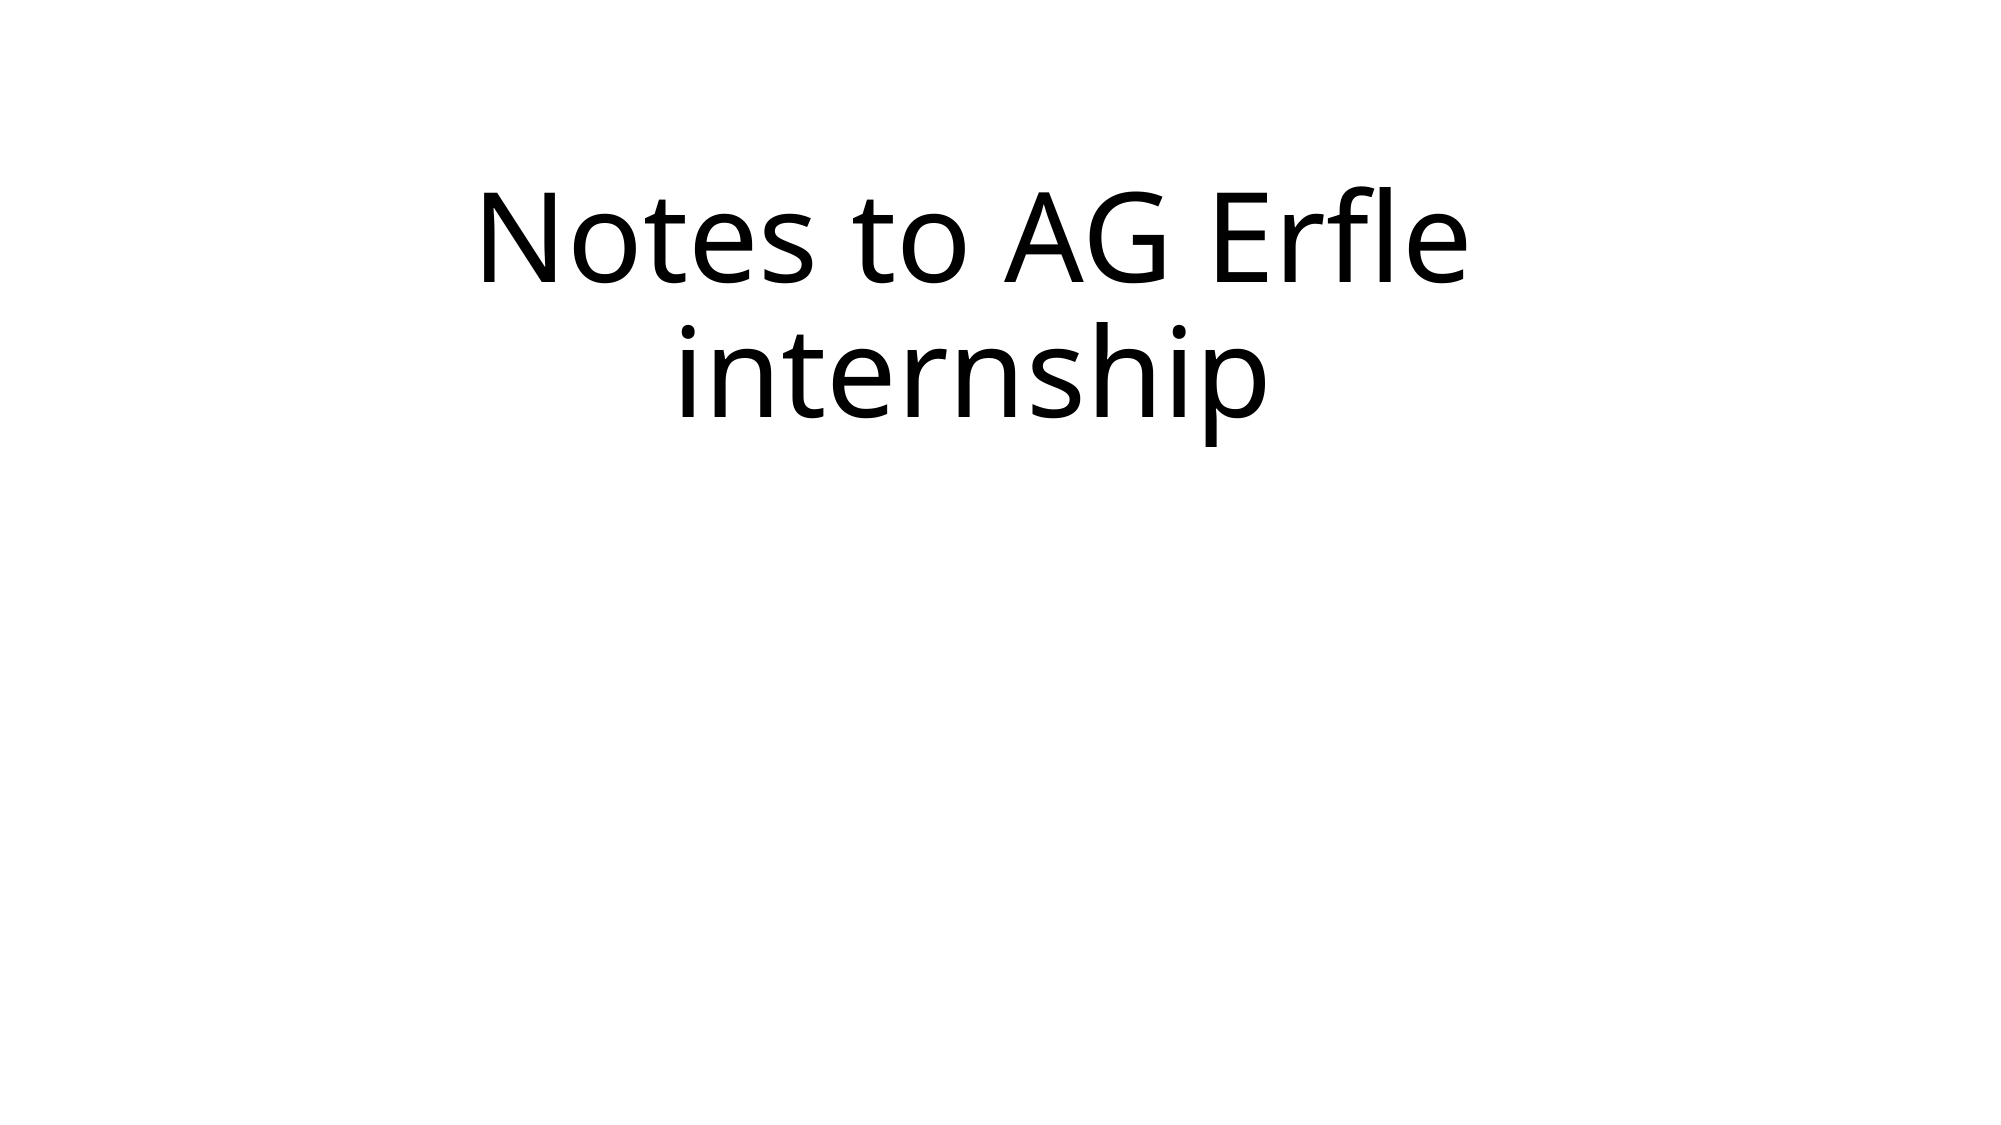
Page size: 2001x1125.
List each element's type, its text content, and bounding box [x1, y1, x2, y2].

title Notes to AG Erfle internship [222, 60, 1723, 453]
